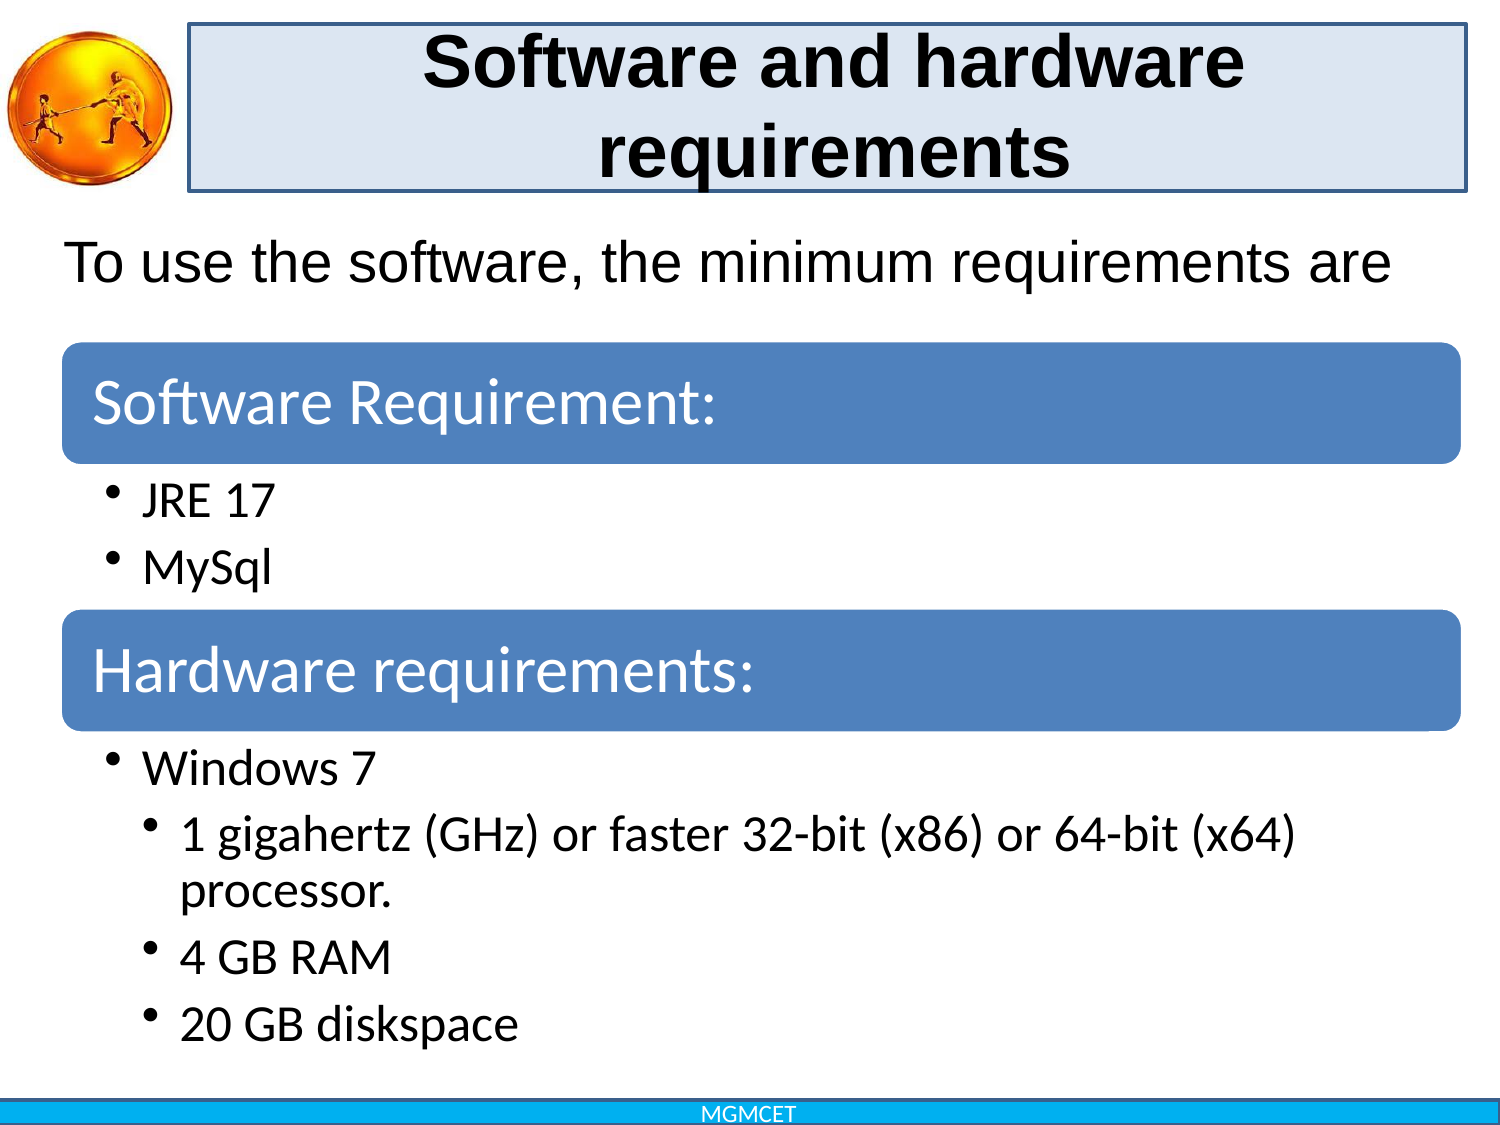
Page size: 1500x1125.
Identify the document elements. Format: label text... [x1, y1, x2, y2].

text_box To use the software, the minimum requirements are [48, 216, 1452, 302]
title Software and hardware requirements [206, 23, 1464, 181]
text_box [59, 337, 1464, 1079]
picture [0, 23, 180, 193]
